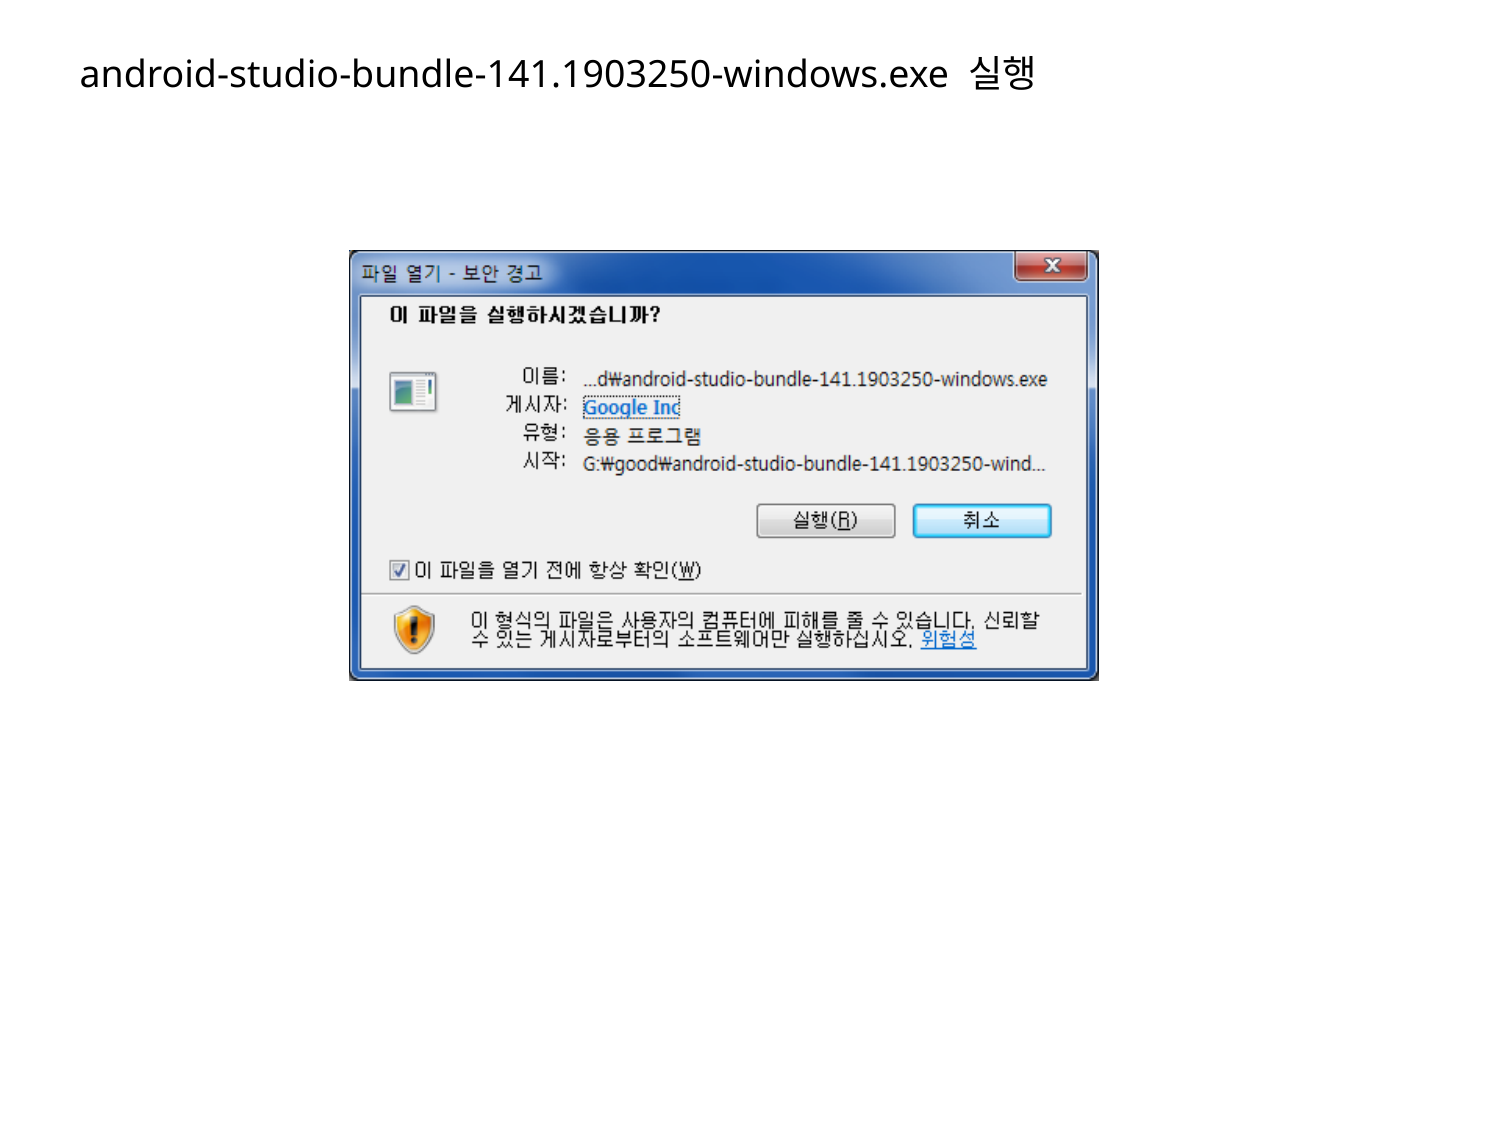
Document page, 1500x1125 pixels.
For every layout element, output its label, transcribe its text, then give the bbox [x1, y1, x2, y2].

picture [348, 250, 1100, 681]
text_box android-studio-bundle-141.1903250-windows.exe 실행 [64, 42, 1388, 103]
